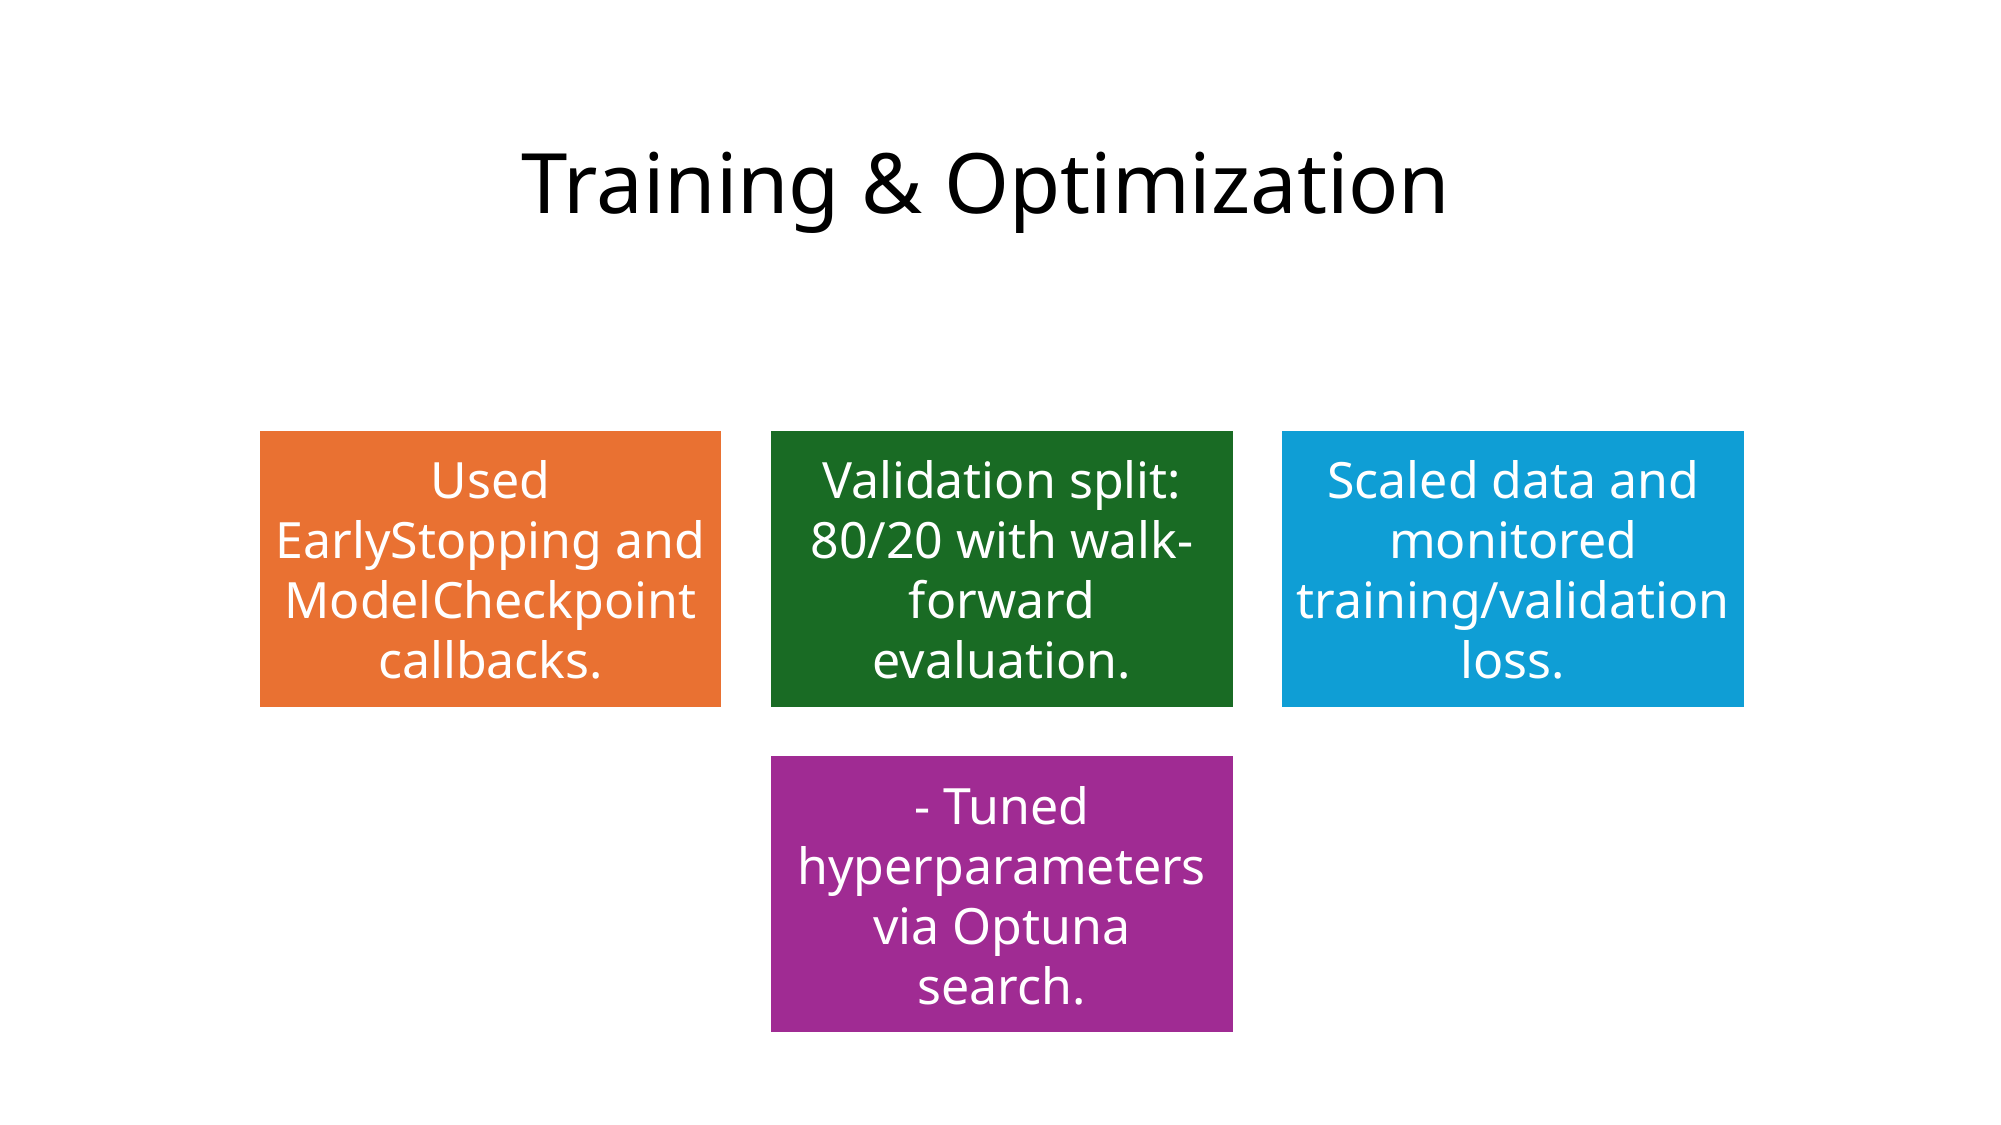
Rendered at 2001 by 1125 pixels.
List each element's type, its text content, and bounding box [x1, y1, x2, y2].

title Training & Optimization [506, 57, 1822, 316]
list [105, 428, 1899, 1035]
